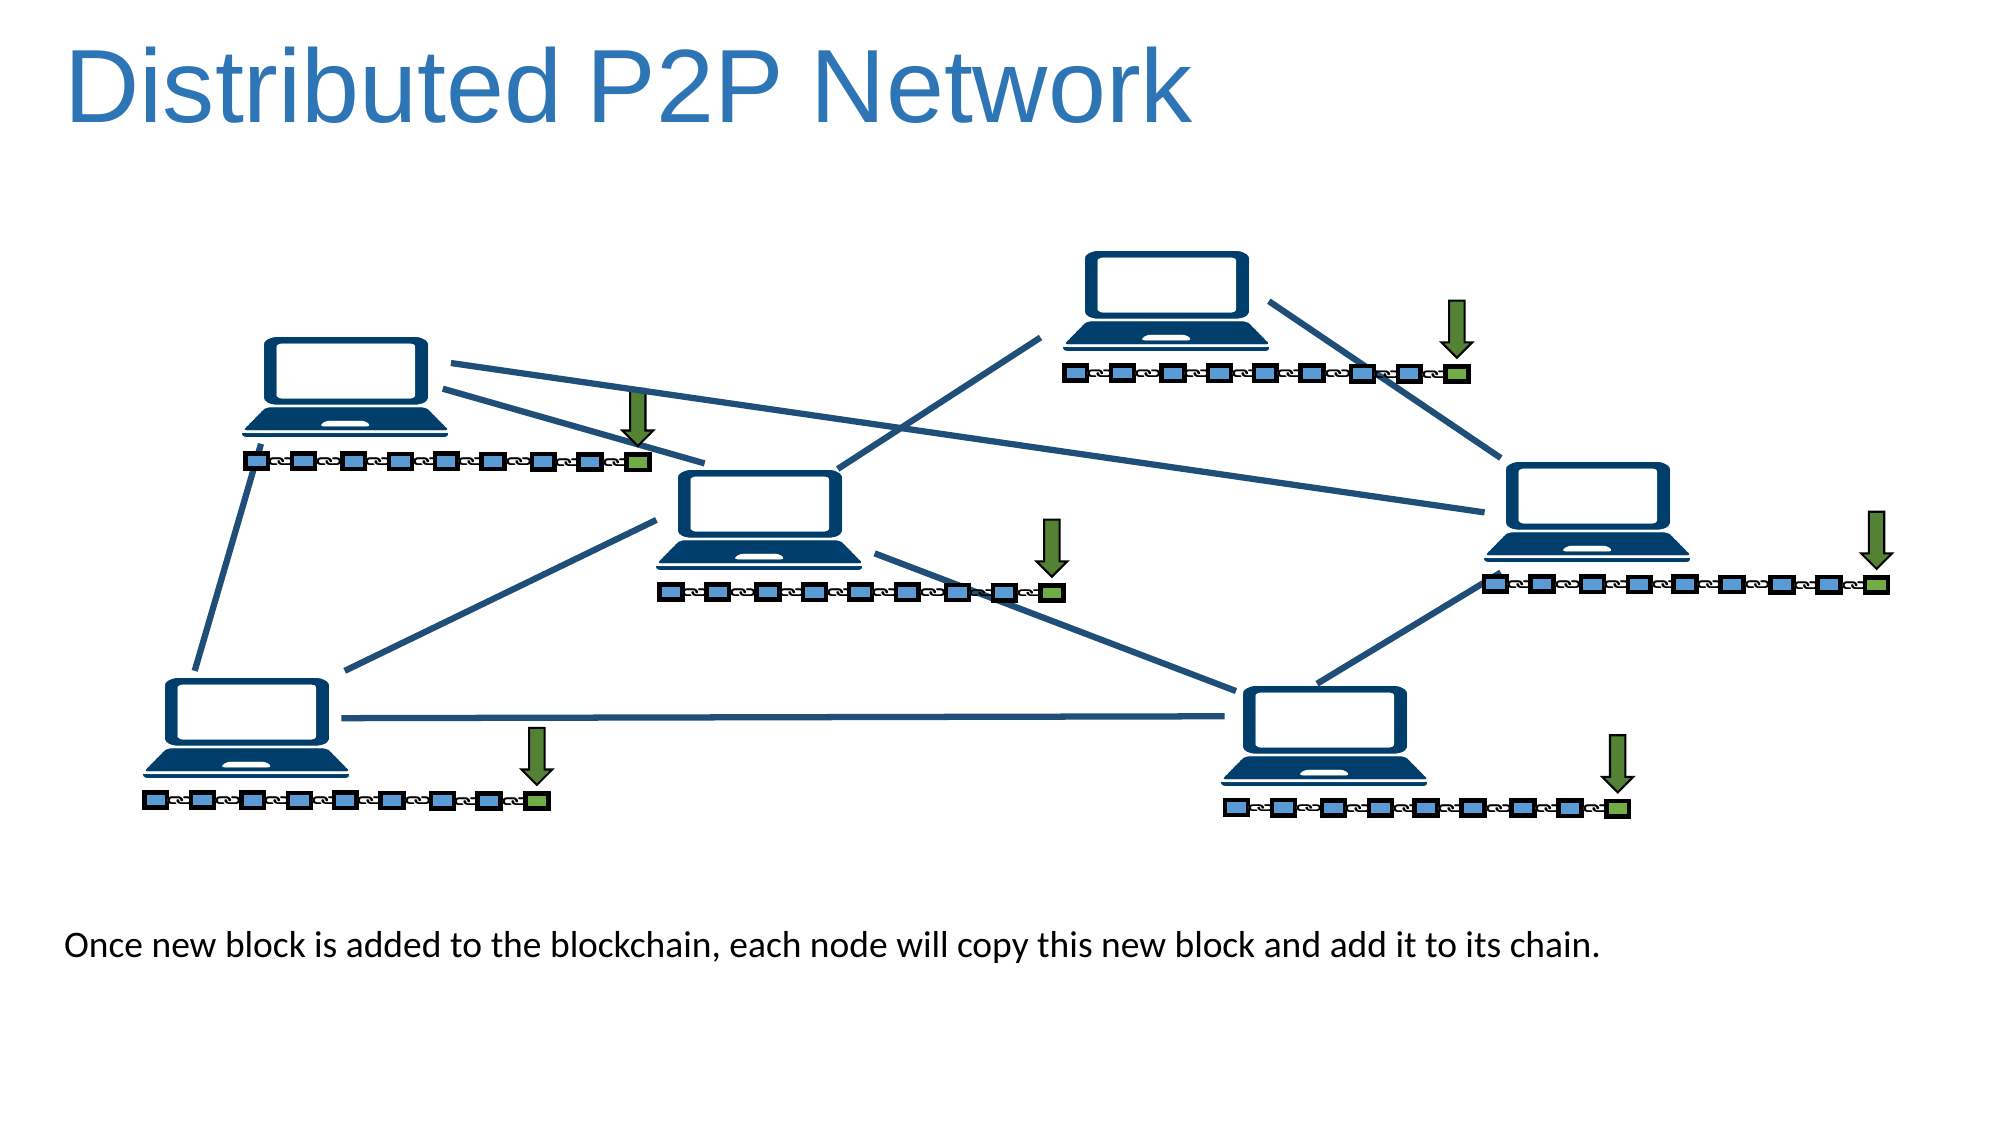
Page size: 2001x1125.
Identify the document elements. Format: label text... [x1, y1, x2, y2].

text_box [143, 251, 1892, 817]
title Distributed P2P Network [49, 16, 1775, 162]
text_box Once new block is added to the blockchain, each node will copy this new block and add it to its chain. [49, 912, 1961, 1018]
